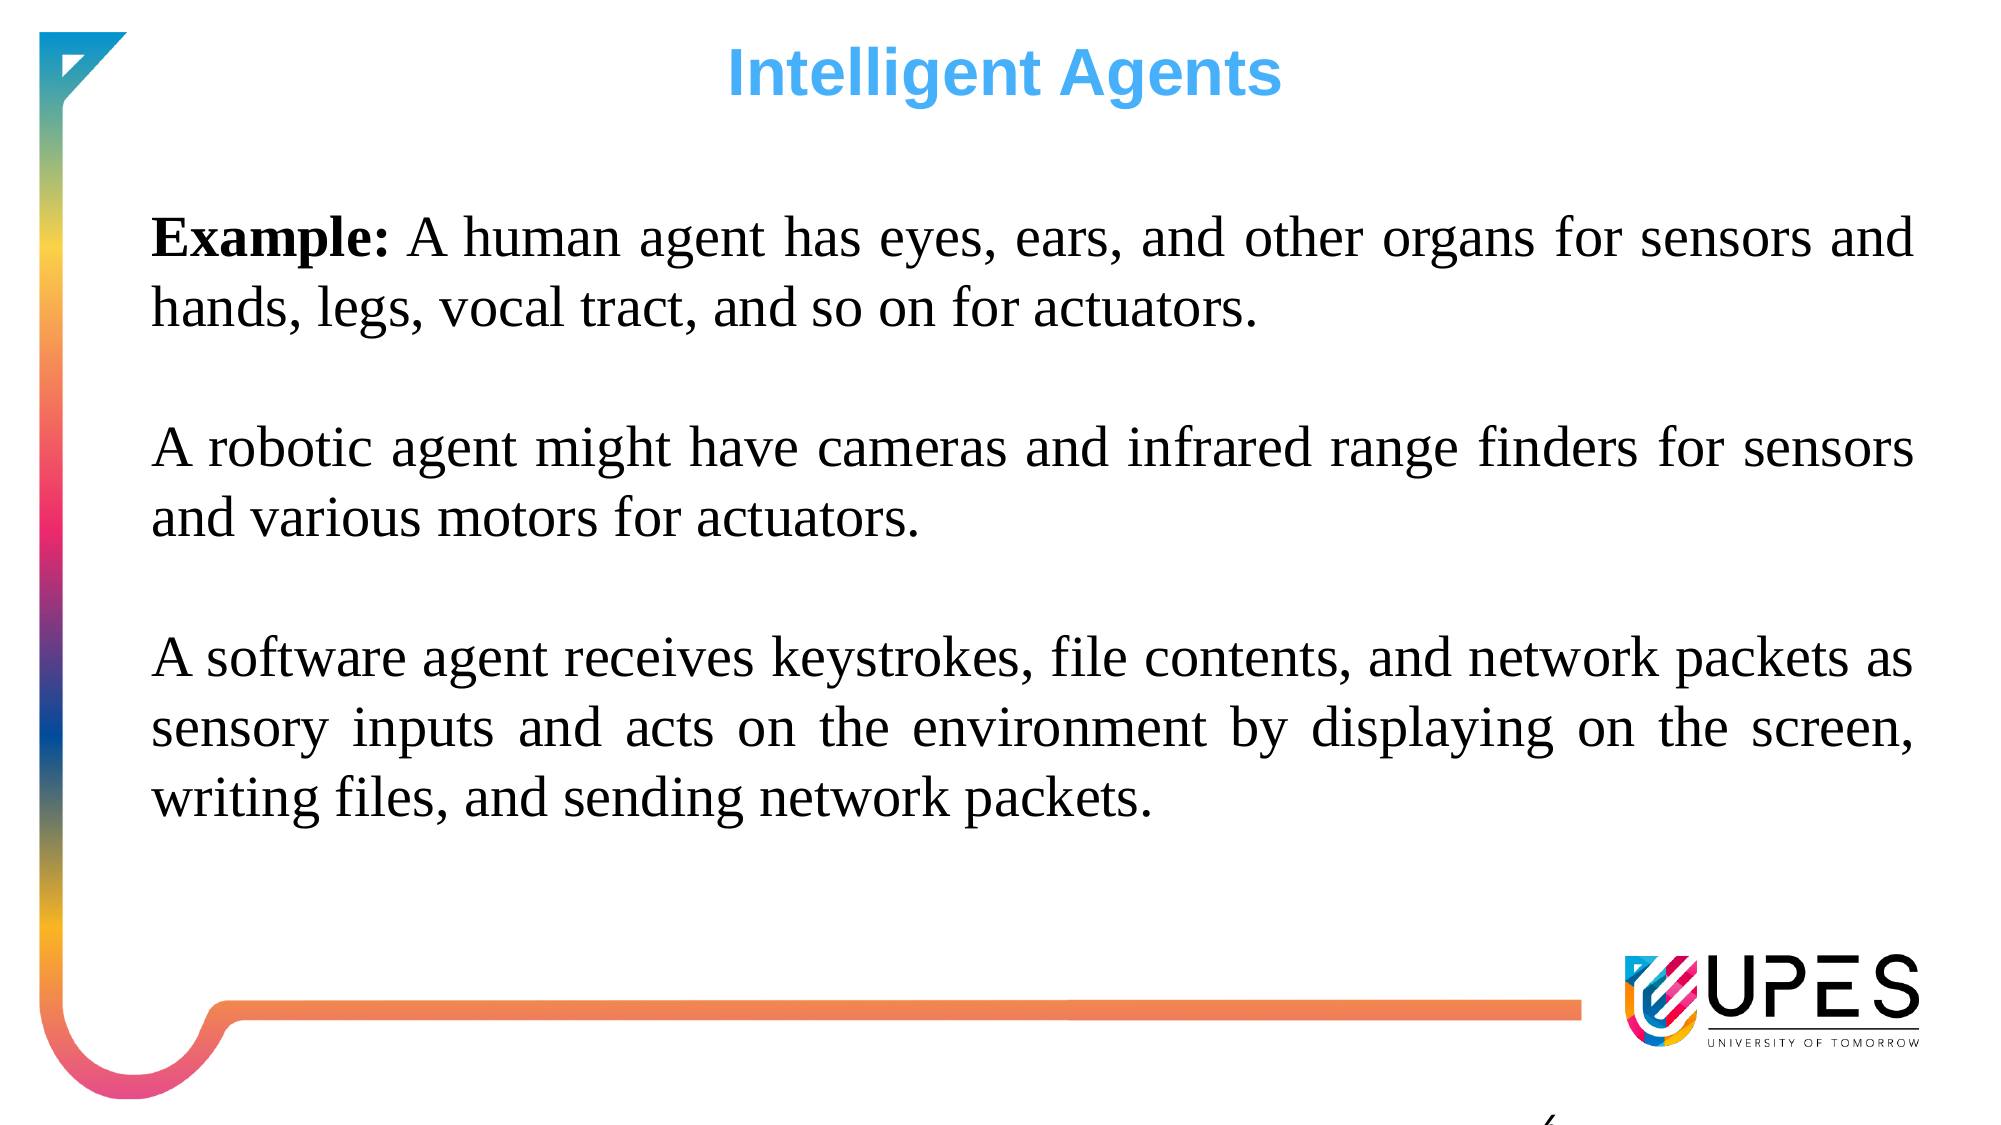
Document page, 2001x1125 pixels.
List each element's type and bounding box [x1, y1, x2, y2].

list [0, 0, 2000, 1125]
